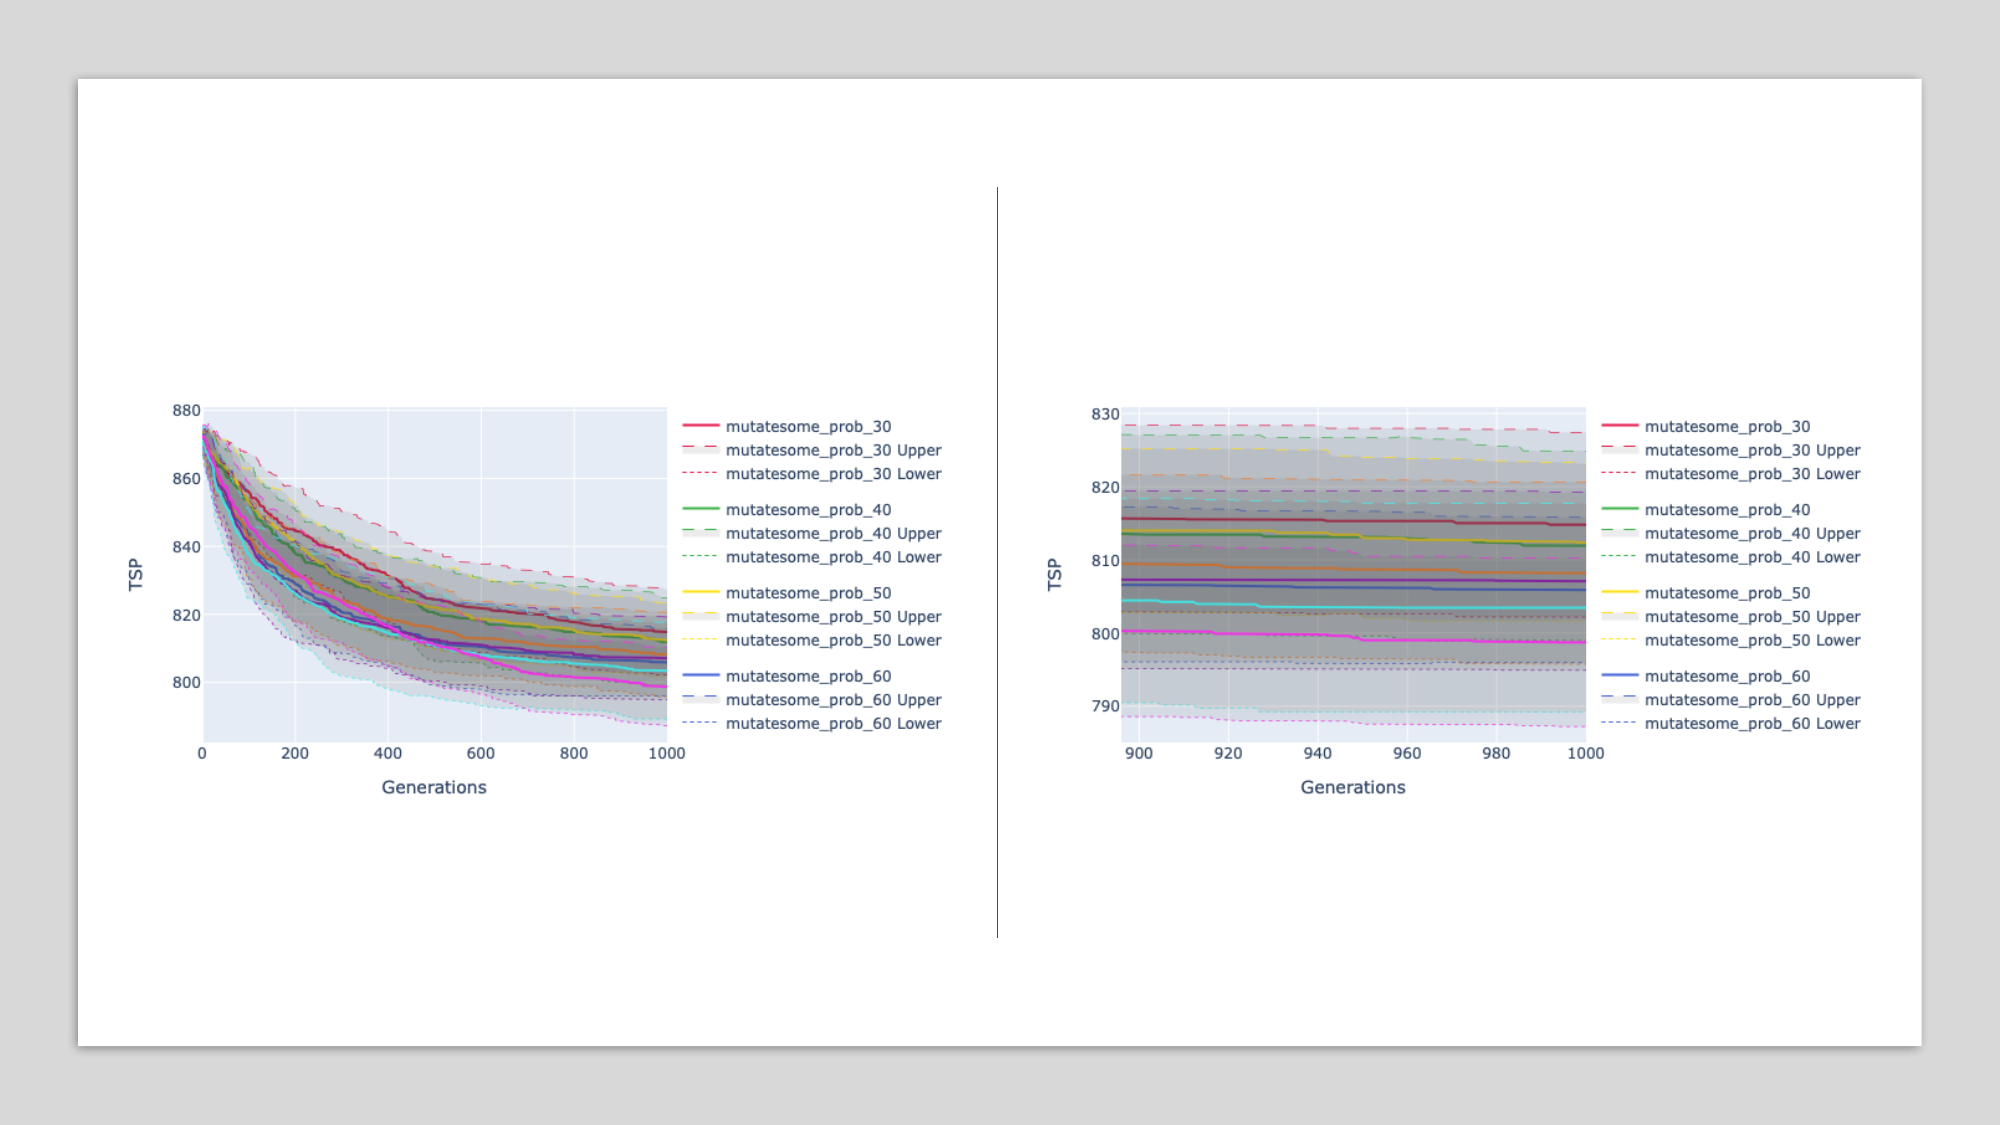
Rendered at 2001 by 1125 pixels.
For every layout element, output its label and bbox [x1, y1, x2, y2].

picture [1022, 283, 1892, 842]
text_box [0, 0, 2000, 1125]
text_box [77, 78, 1923, 1047]
picture [103, 283, 973, 842]
